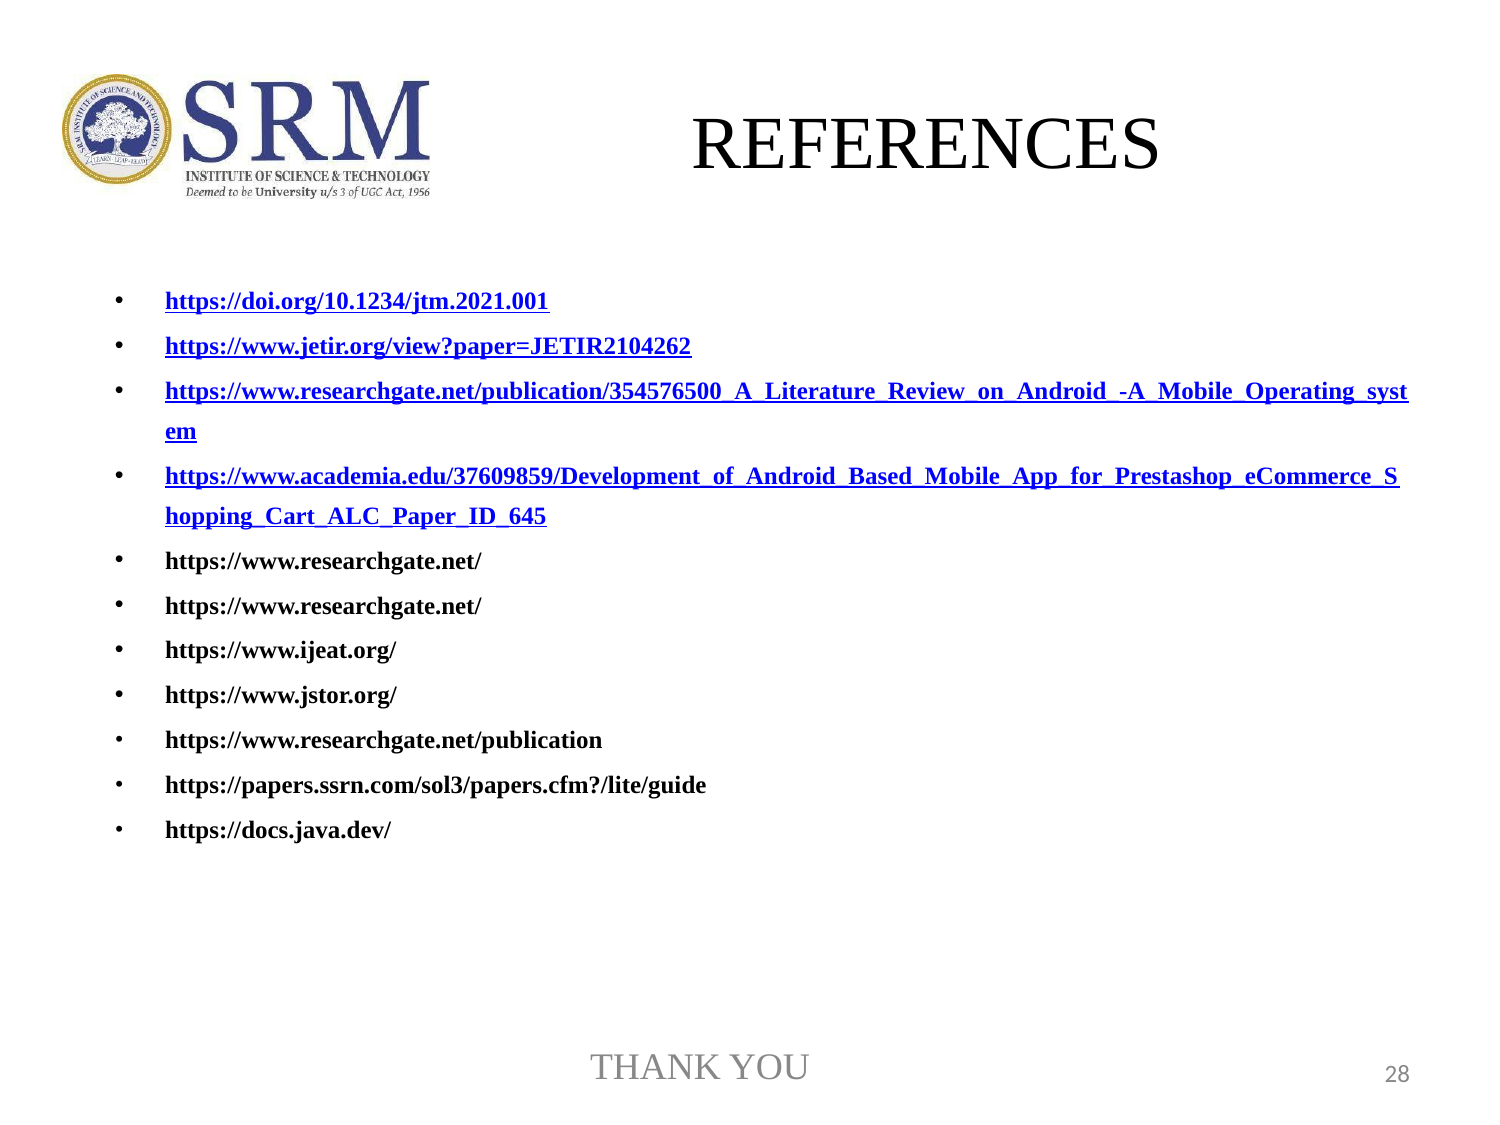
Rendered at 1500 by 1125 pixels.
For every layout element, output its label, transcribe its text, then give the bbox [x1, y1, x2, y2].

list https://doi.org/10.1234/jtm.2021.001 https://www.jetir.org/view?paper=JETIR2104262 https://www.researchgate.net/publication/354576500_A_Literature_Review_on_Android_-A_Mobile_Operating_system https://www.academia.edu/37609859/Development_of_Android_Based_Mobile_App_for_Prestashop_eCommerce_Shopping_Cart_ALC_Paper_ID_645 https://www.researchgate.net/ https://www.researchgate.net/ https://www.ijeat.org/ https://www.jstor.org/ https://www.researchgate.net/publication https://papers.ssrn.com/sol3/papers.cfm?/lite/guide https://docs.java.dev/ [75, 262, 1425, 924]
slide_number ‹#› [1074, 1042, 1425, 1103]
title REFERENCES [429, 45, 1425, 233]
picture [62, 74, 430, 200]
text_box THANK YOU [525, 1034, 875, 1095]
